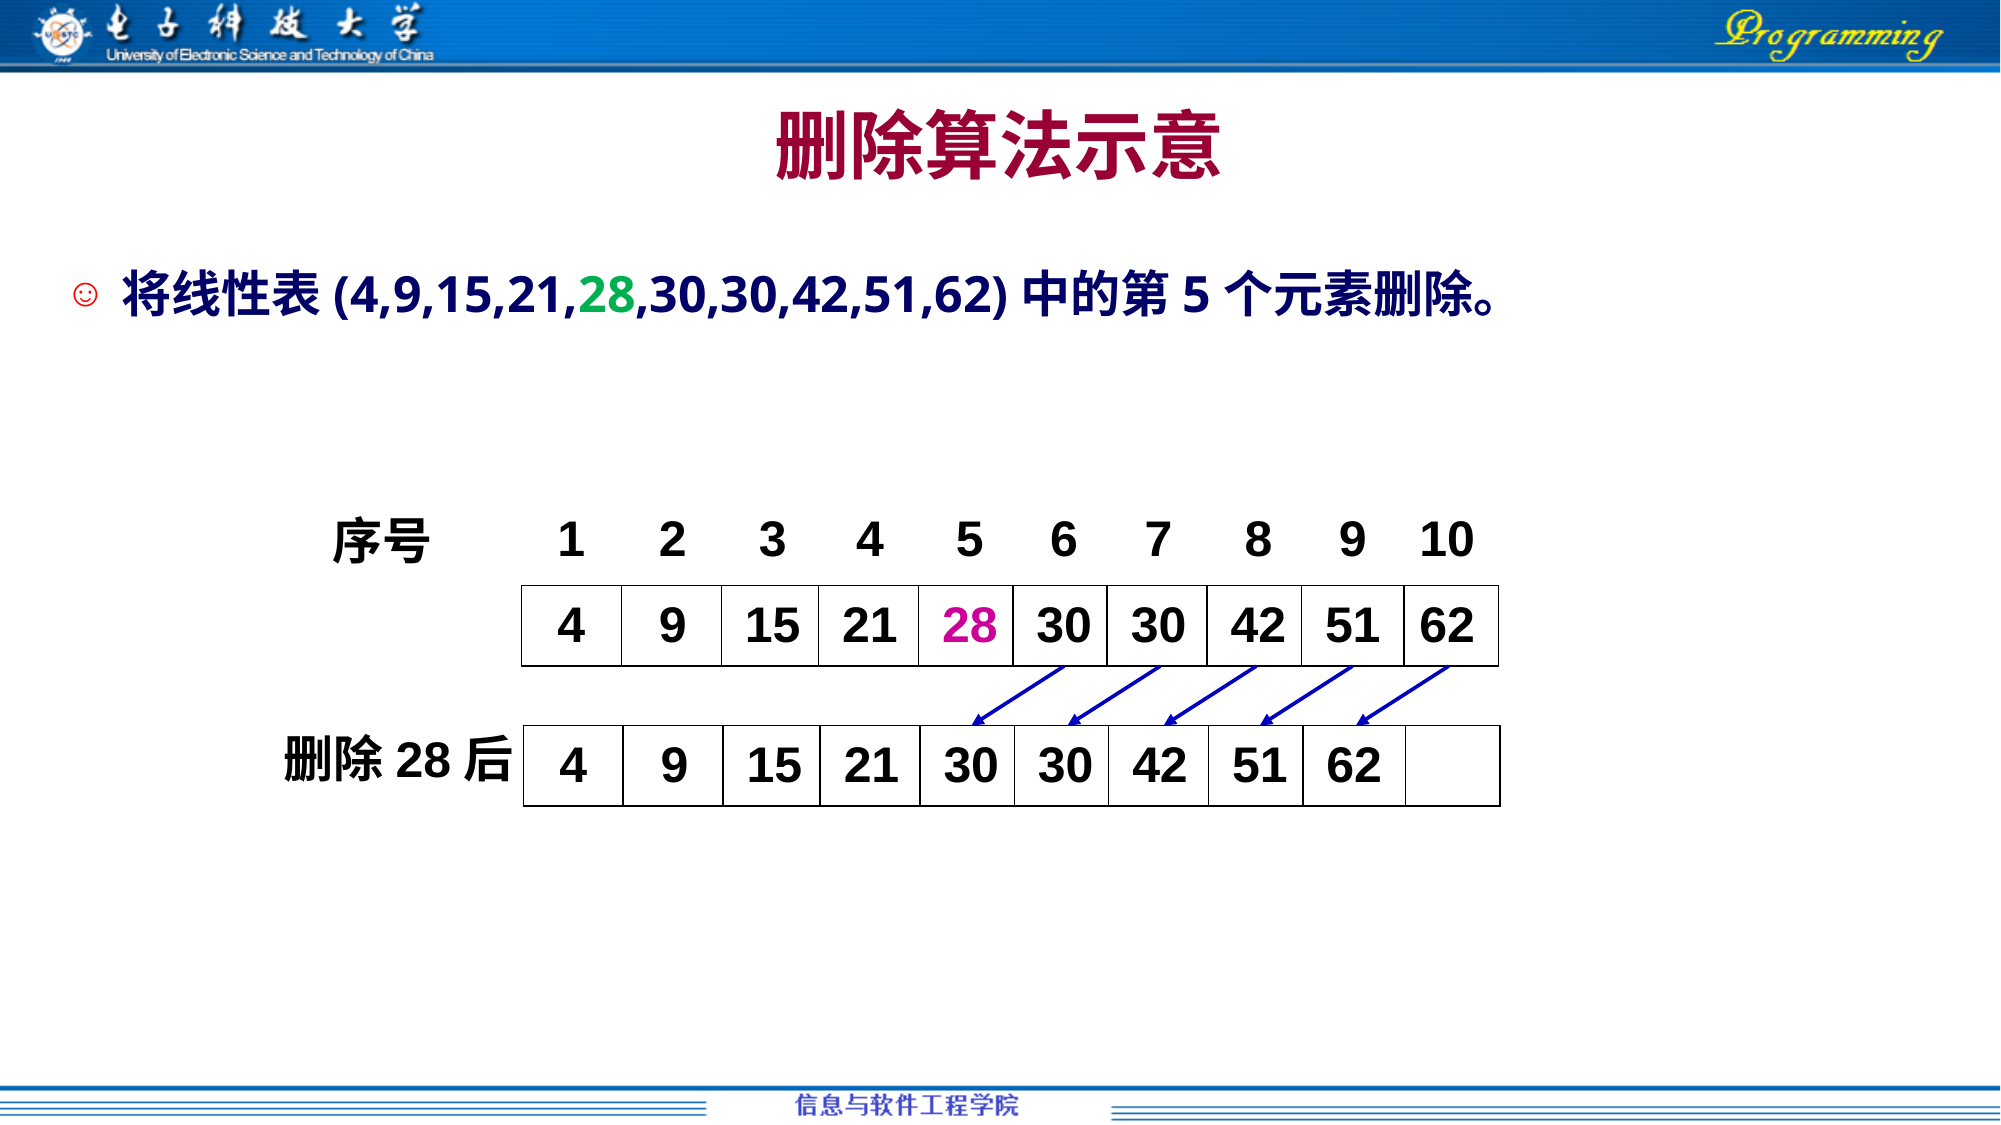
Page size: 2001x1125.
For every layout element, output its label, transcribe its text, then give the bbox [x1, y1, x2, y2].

title 删除算法示意 [150, 87, 1850, 200]
picture [0, 0, 2001, 1125]
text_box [262, 498, 1501, 810]
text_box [1355, 665, 1449, 726]
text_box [1163, 665, 1257, 726]
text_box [1067, 665, 1161, 726]
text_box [1259, 665, 1353, 726]
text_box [971, 665, 1065, 726]
list 将线性表(4,9,15,21,28,30,30,42,51,62)中的第5个元素删除。 [50, 224, 1988, 326]
